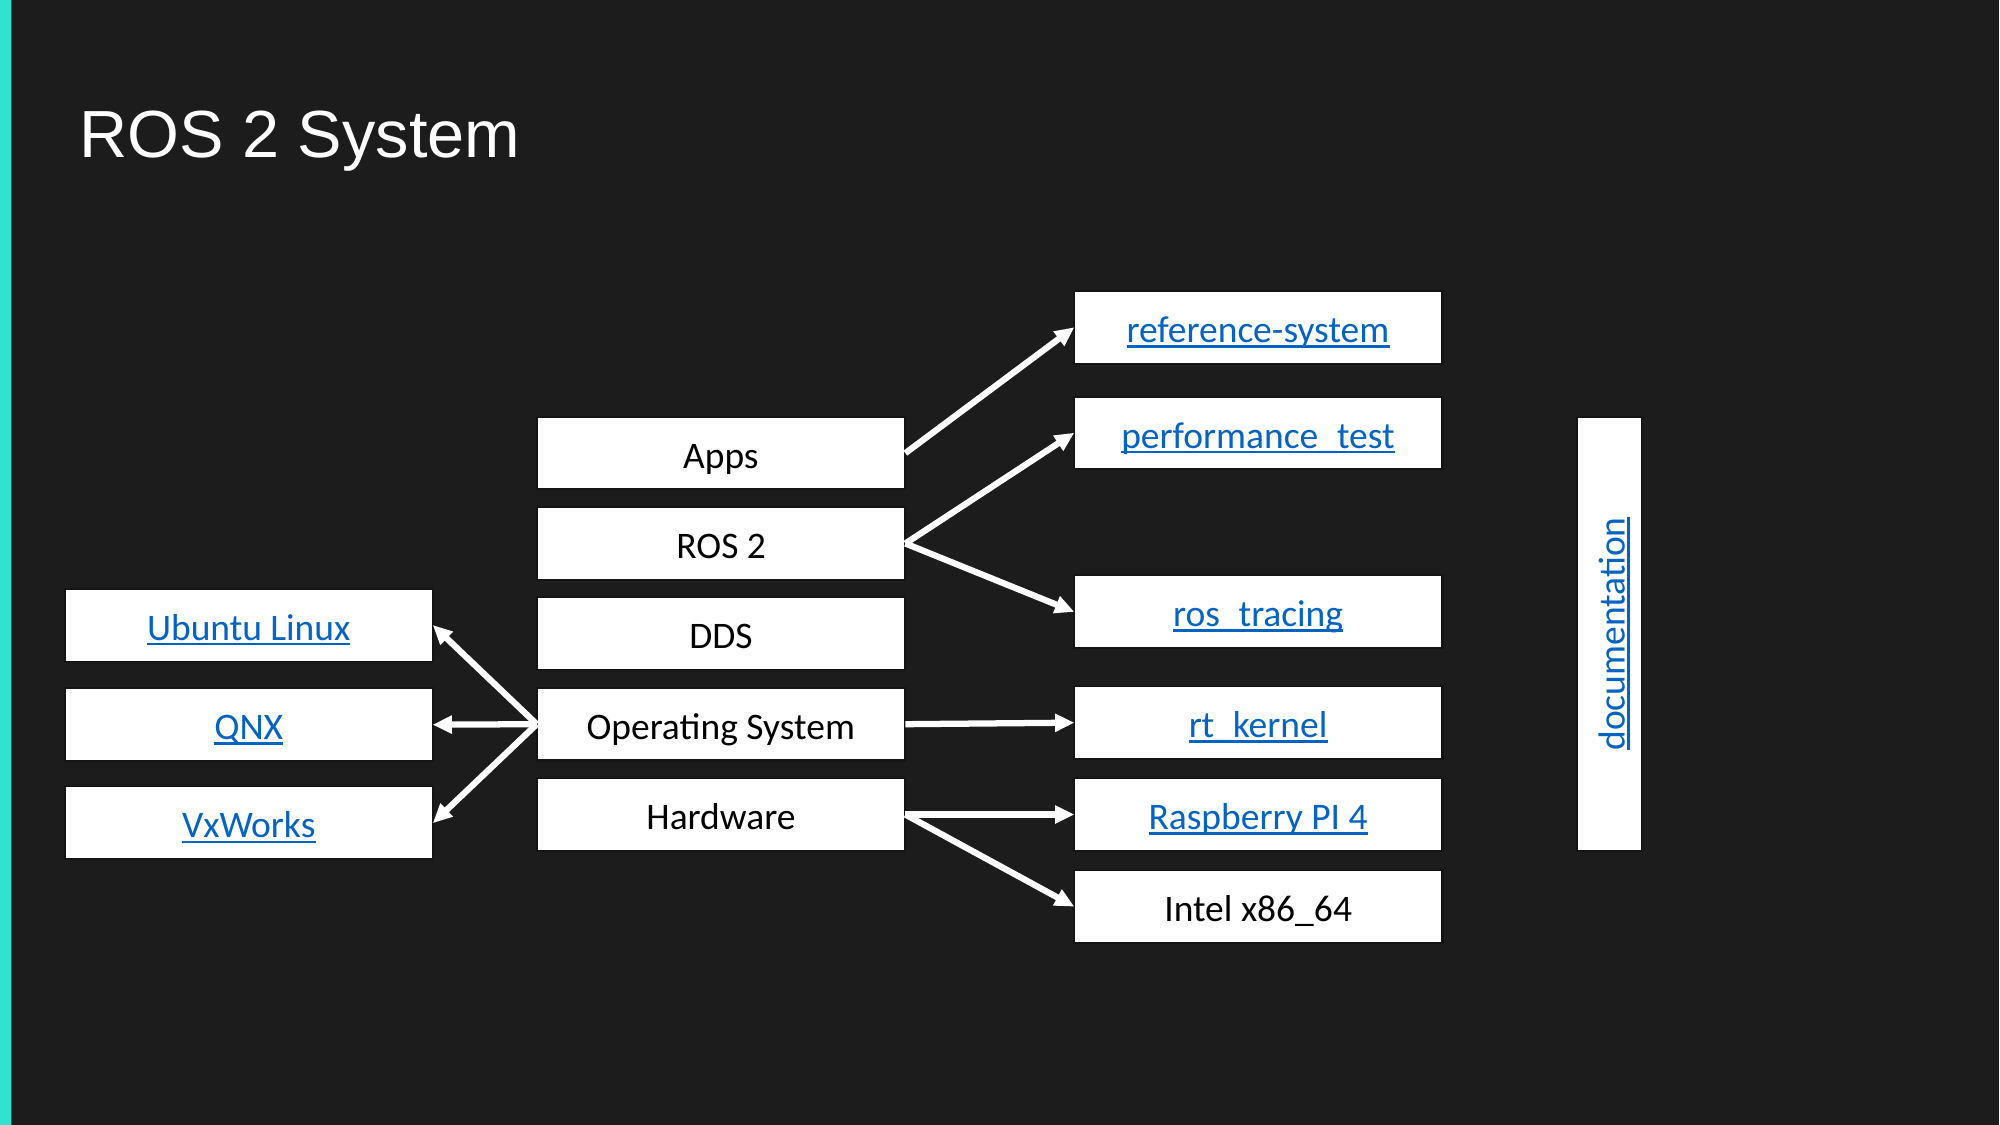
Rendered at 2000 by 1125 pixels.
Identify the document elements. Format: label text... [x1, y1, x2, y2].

text_box Operating System [537, 687, 906, 762]
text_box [905, 433, 1074, 543]
text_box Hardware [536, 777, 906, 852]
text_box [905, 814, 1074, 907]
text_box QNX [64, 687, 433, 762]
text_box DDS [536, 596, 906, 671]
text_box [433, 625, 537, 724]
text_box reference-system [1073, 290, 1444, 365]
title ROS 2 System [64, 92, 1940, 161]
text_box rt_kernel [1073, 685, 1444, 760]
text_box ros_tracing [1073, 574, 1444, 649]
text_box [433, 724, 537, 823]
text_box Raspberry PI 4 [1073, 777, 1444, 852]
text_box ROS 2 [536, 506, 905, 581]
text_box performance_test [1074, 396, 1444, 470]
text_box Intel x86_64 [1073, 869, 1444, 944]
text_box Apps [536, 416, 905, 490]
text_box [905, 543, 1074, 612]
text_box documentation [1576, 416, 1643, 852]
text_box Ubuntu Linux [64, 588, 434, 663]
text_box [905, 327, 1074, 433]
text_box VxWorks [64, 785, 434, 860]
